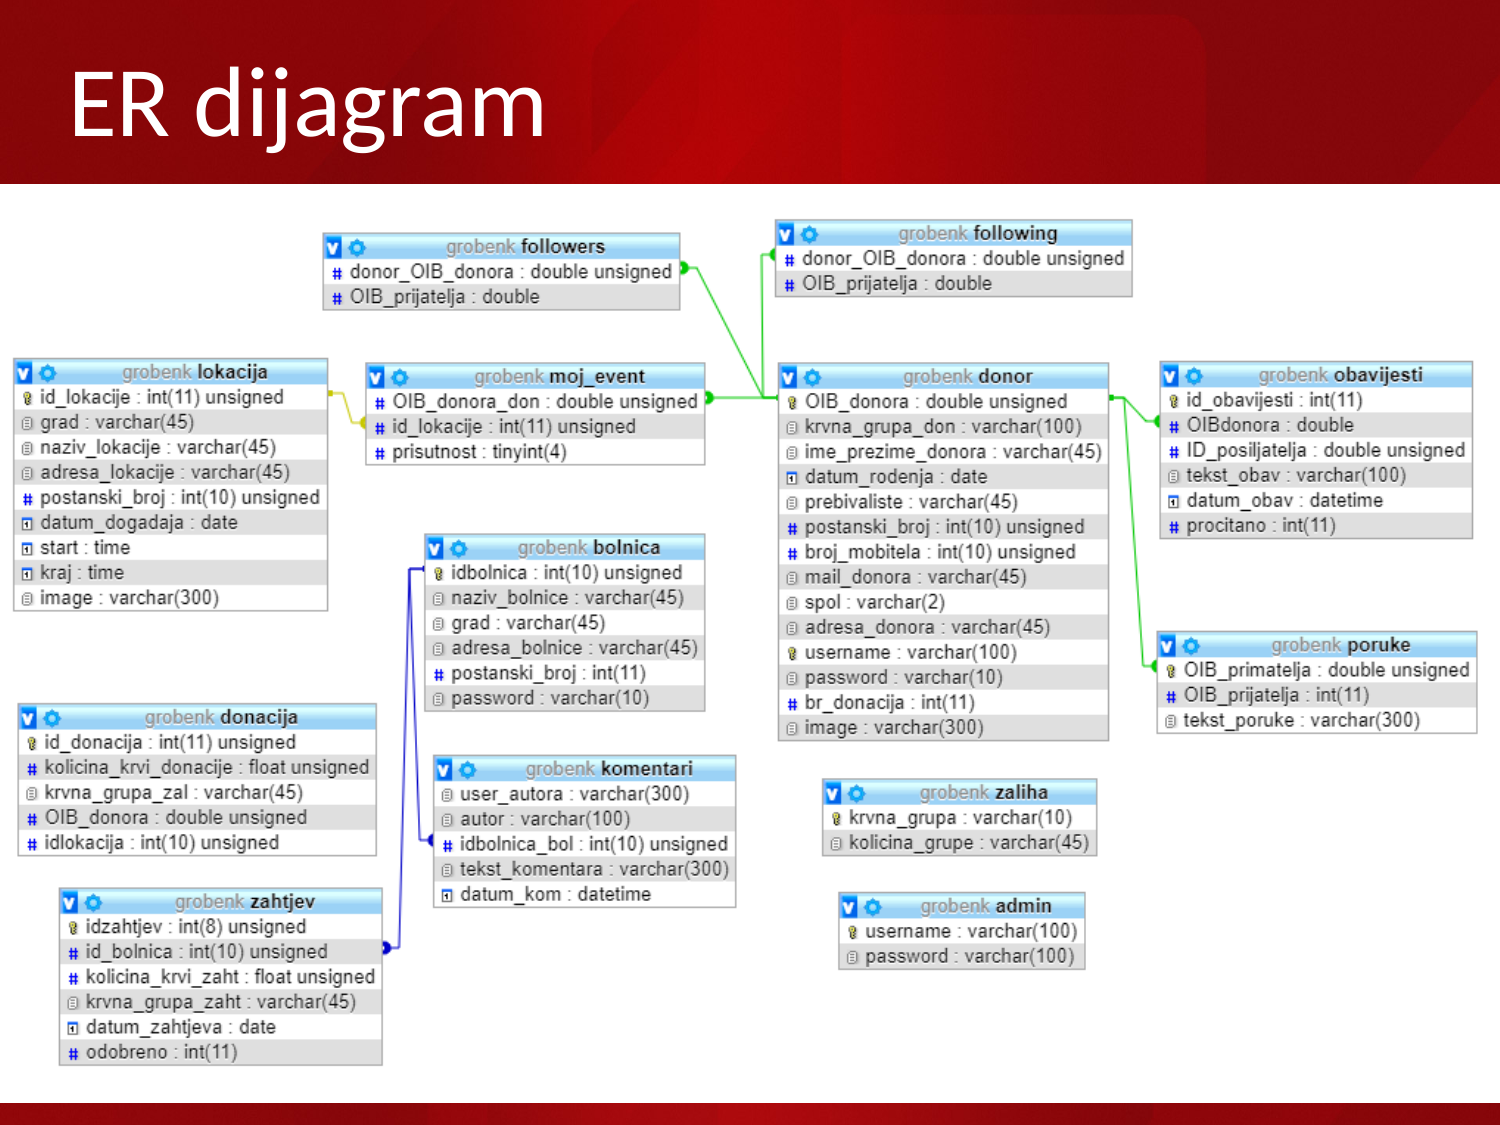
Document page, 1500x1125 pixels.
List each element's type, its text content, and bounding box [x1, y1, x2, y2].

title ER dijagram [53, 3, 1404, 182]
picture [0, 0, 1500, 1125]
